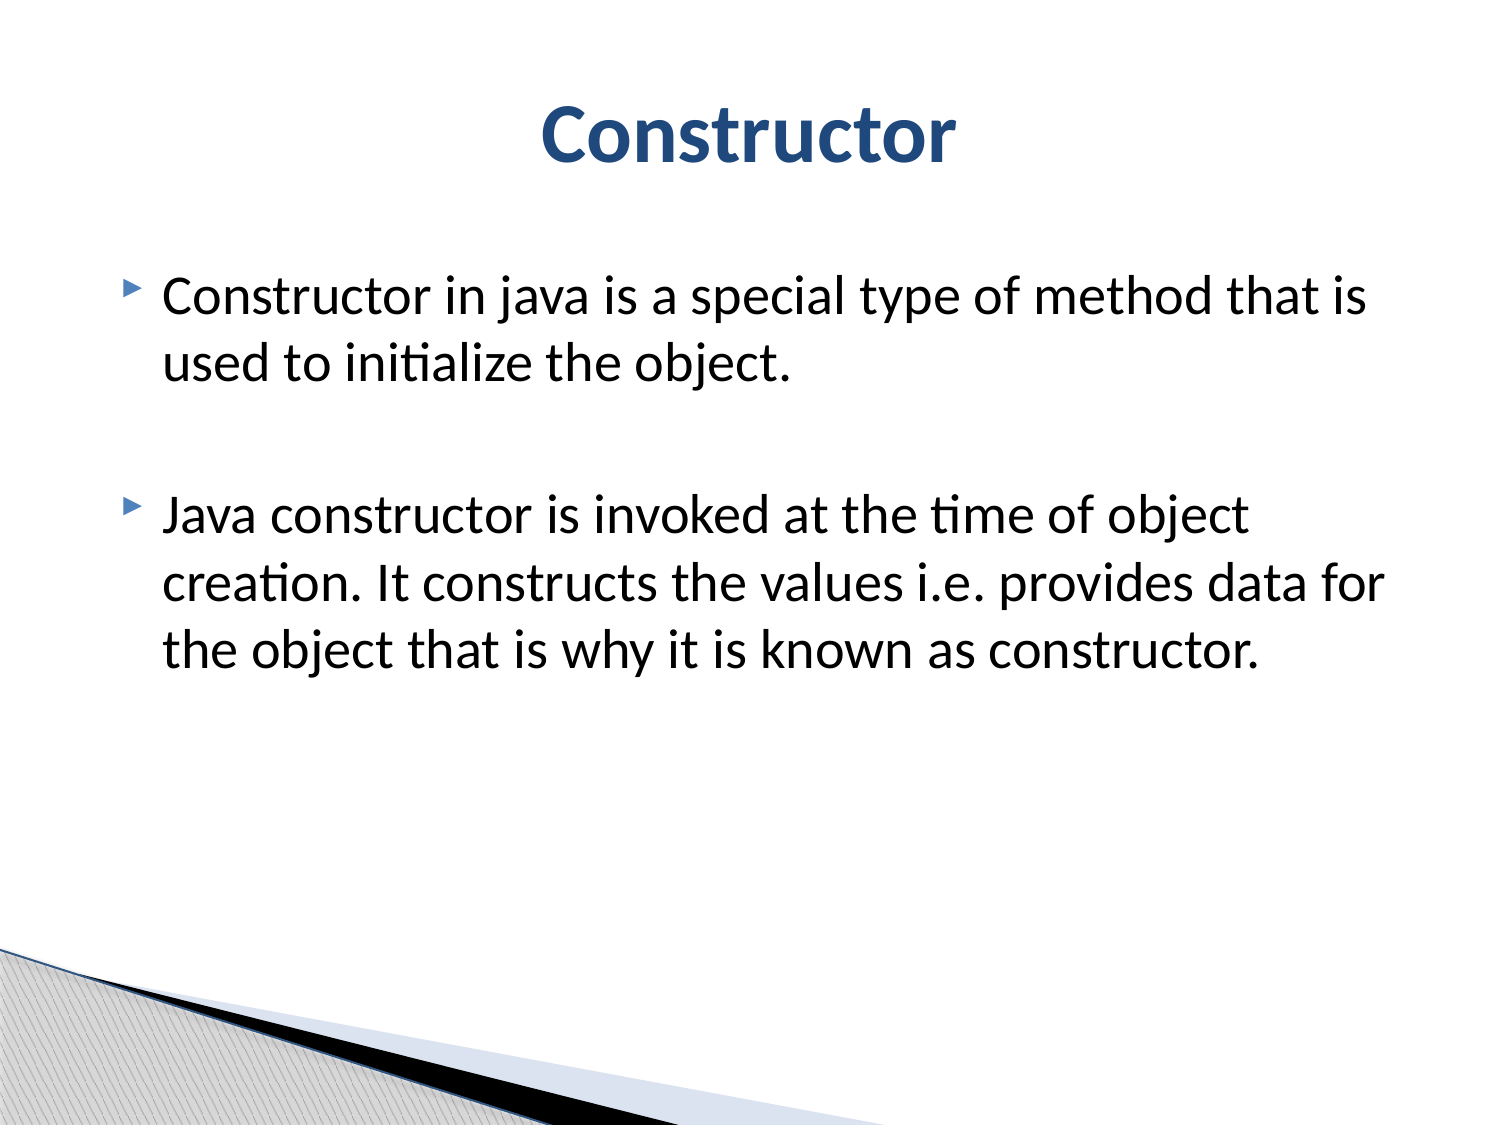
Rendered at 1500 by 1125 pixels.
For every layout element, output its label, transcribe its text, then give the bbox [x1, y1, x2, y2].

list Constructor in java is a special type of method that is used to initialize the object. Java constructor is invoked at the time of object creation. It constructs the values i.e. provides data for the object that is why it is known as constructor. [87, 174, 1438, 830]
title Constructor [75, 45, 1425, 213]
